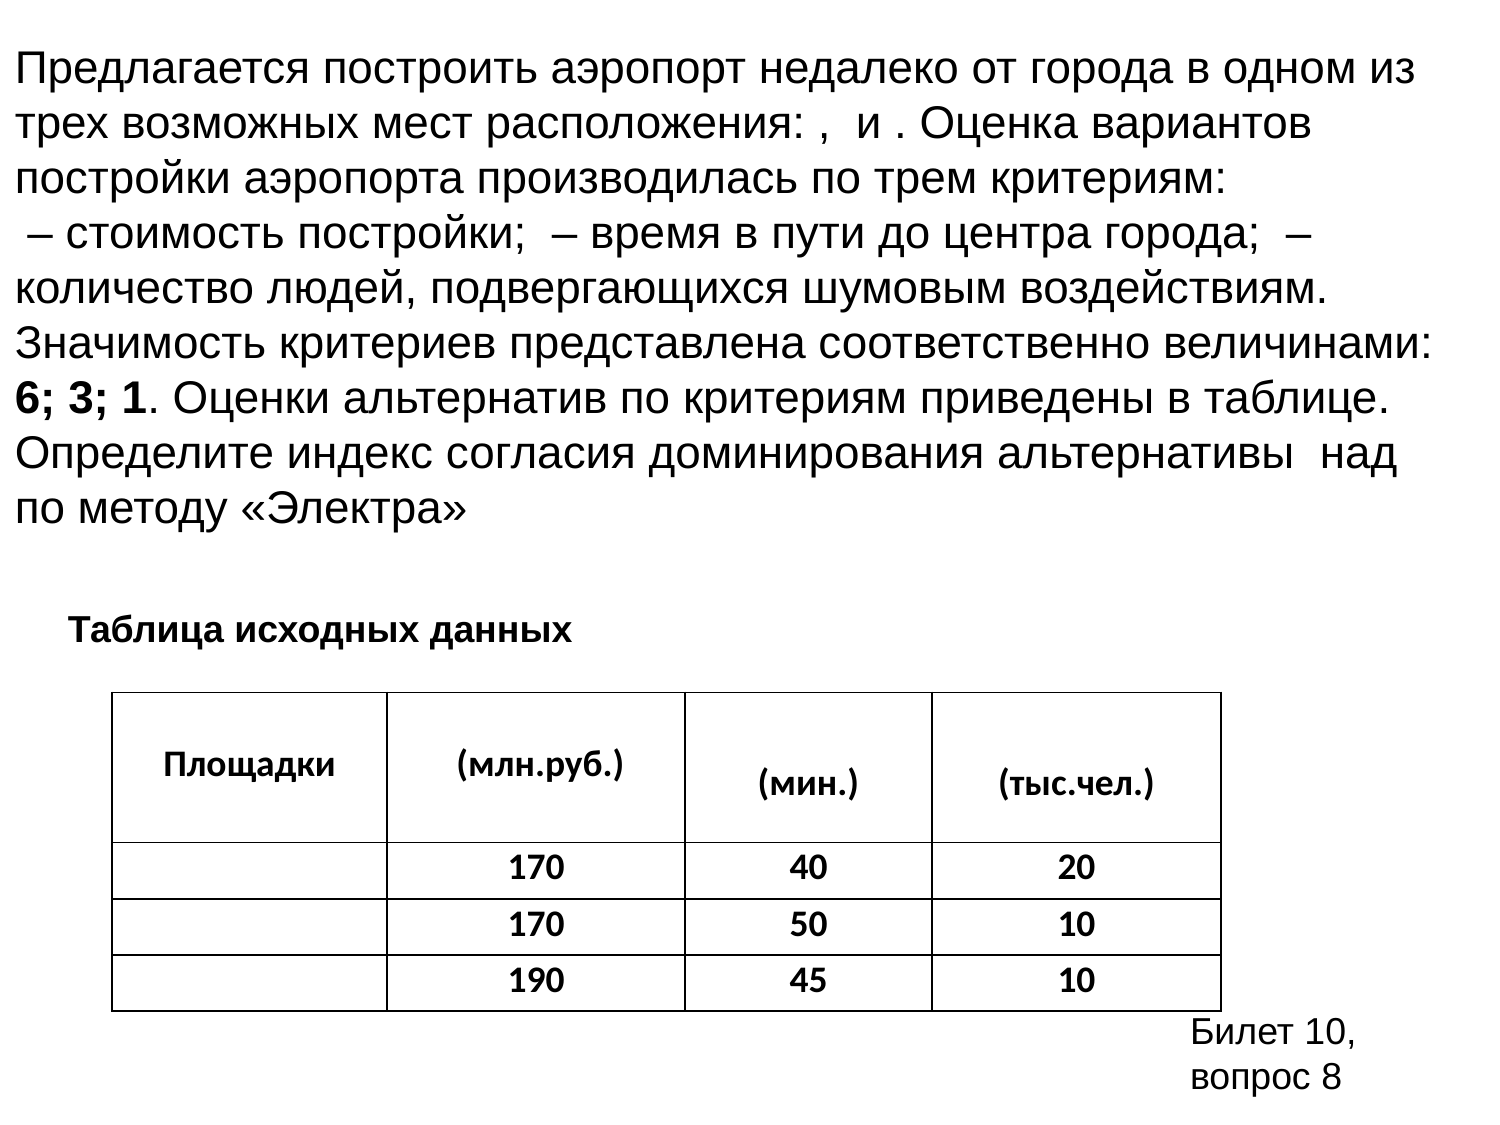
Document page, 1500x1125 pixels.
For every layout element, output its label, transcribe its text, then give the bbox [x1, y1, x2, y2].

text_box Таблица исходных данных [53, 597, 750, 658]
text_box Билет 10, вопрос 8 [1175, 999, 1400, 1105]
